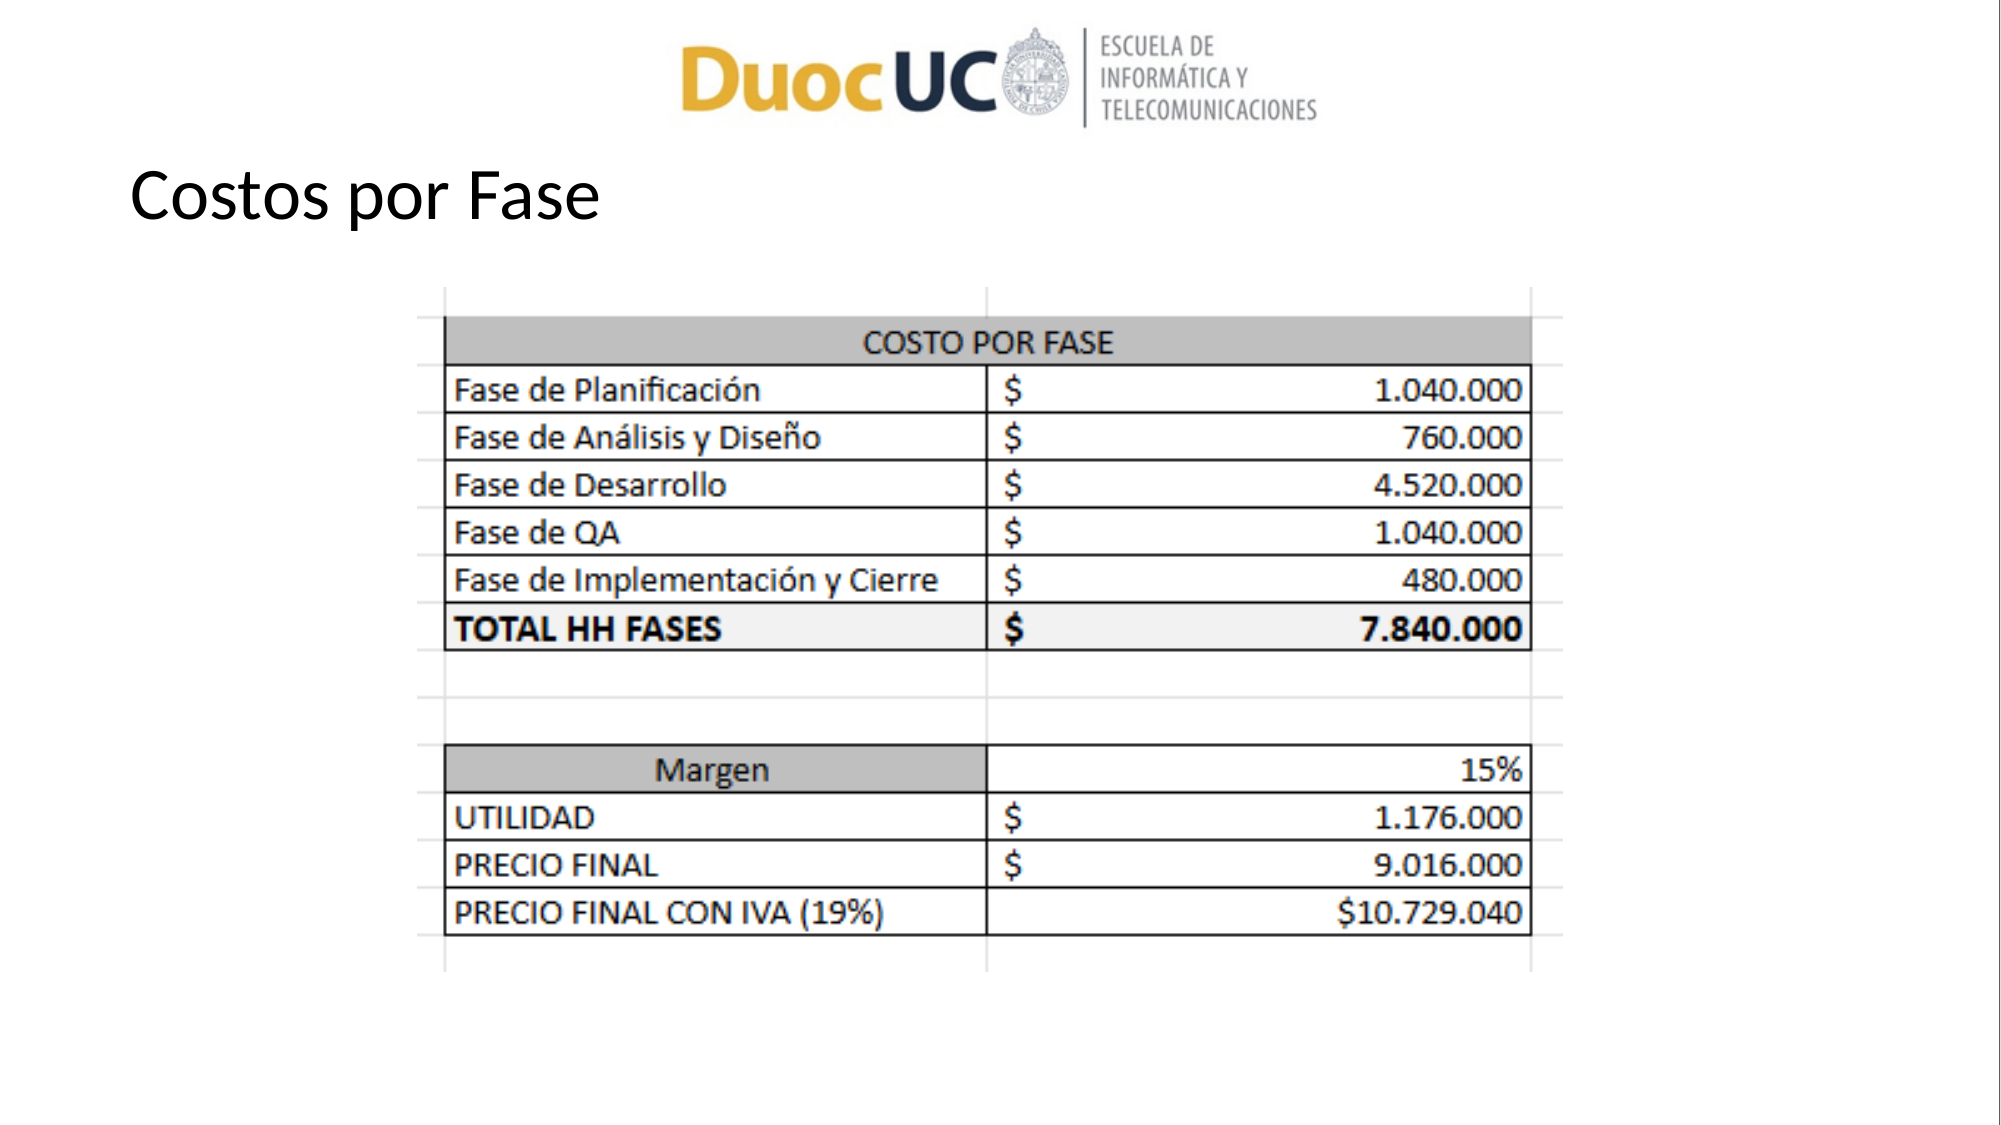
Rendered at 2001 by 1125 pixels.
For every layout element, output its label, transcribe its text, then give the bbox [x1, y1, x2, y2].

title Costos por Fase [115, 147, 1841, 244]
picture [0, 0, 2001, 1125]
